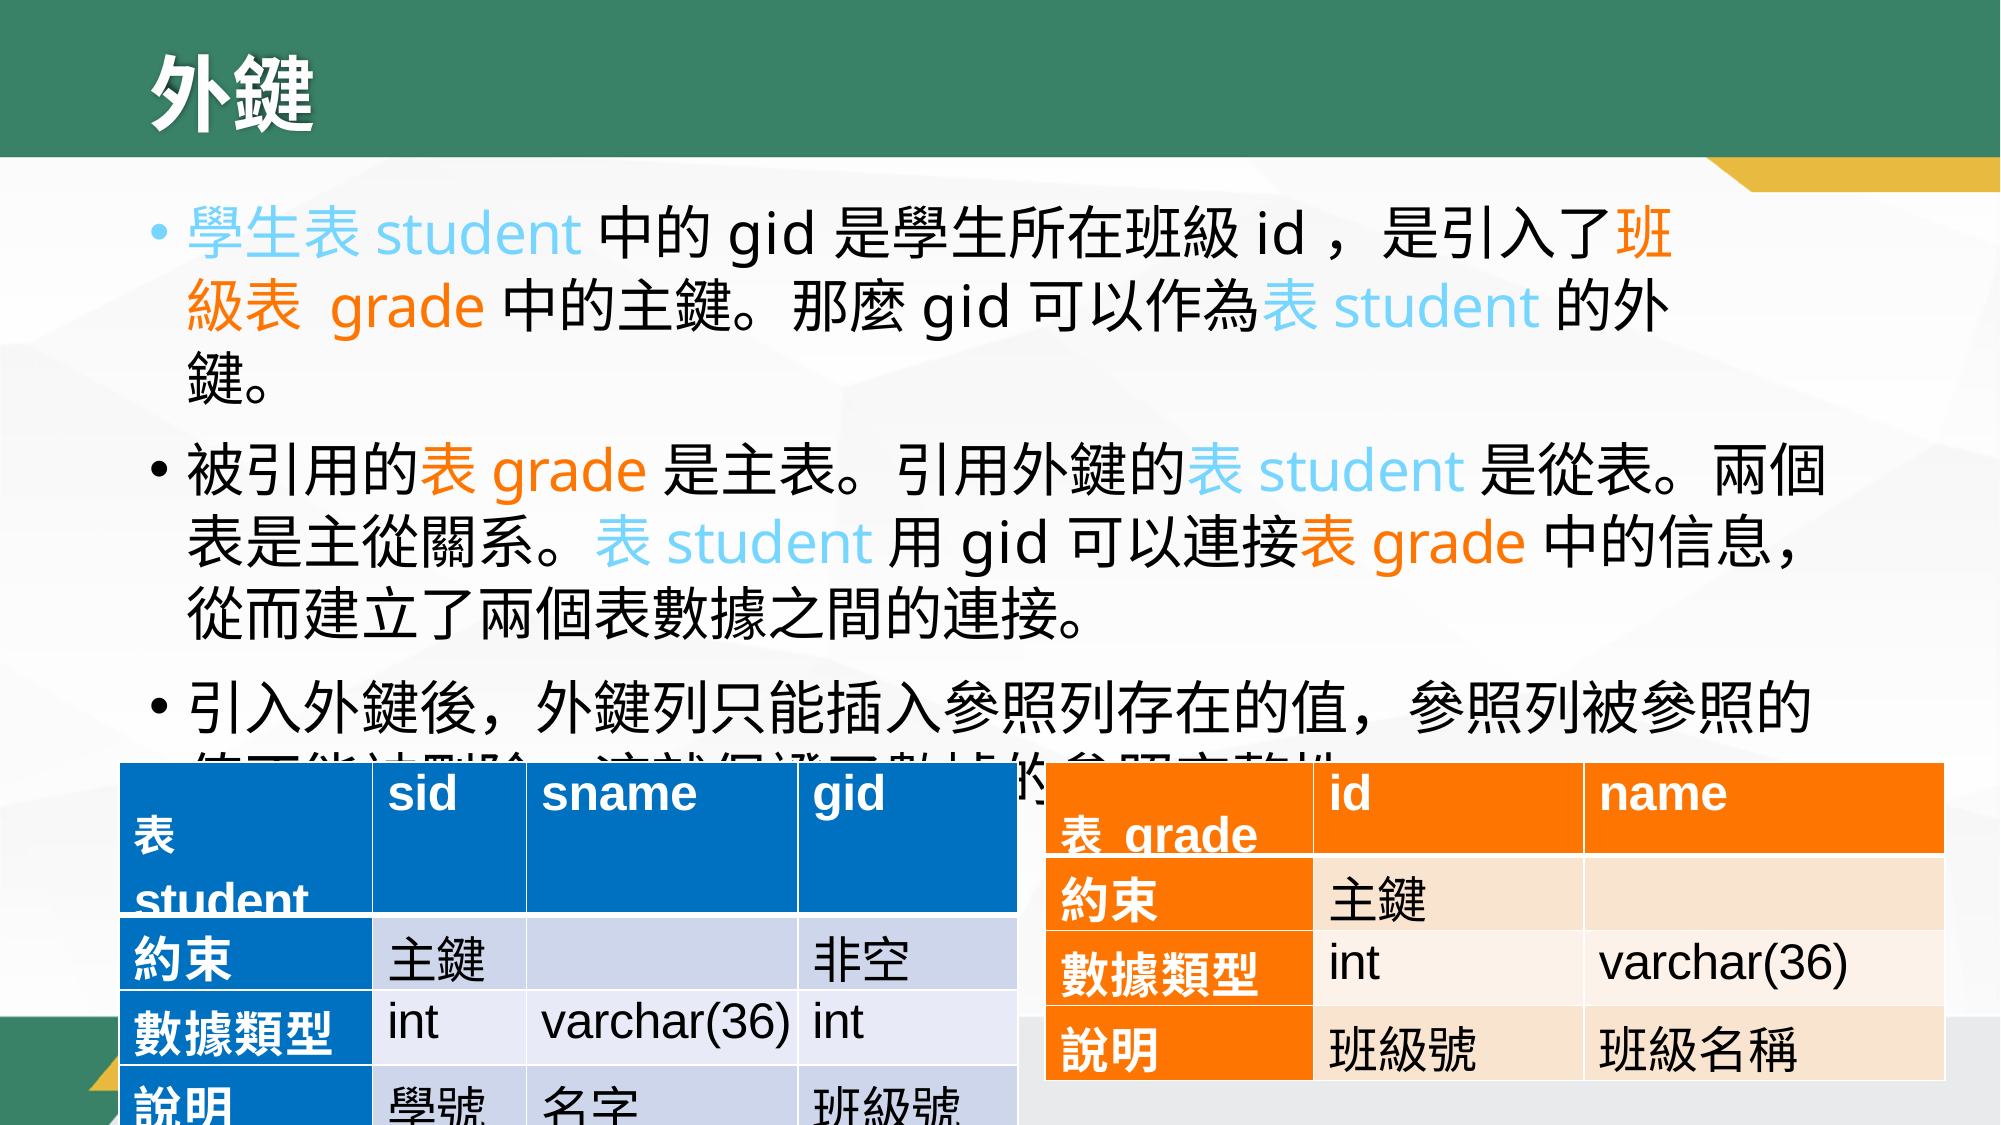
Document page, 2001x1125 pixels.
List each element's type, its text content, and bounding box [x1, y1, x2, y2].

table_cell 非空 [799, 918, 1017, 989]
table_cell 主鍵 [1314, 858, 1583, 930]
table_cell 數據類型 [1046, 931, 1313, 1005]
table_cell 說明 [1046, 1006, 1313, 1080]
table_header gid [799, 763, 1017, 912]
table_cell varchar(36) [1585, 931, 1944, 1005]
table_header 表 student [120, 763, 372, 912]
table_header 表 grade [1046, 763, 1313, 853]
table_cell [1585, 858, 1944, 930]
table_cell 班級名稱 [1585, 1006, 1944, 1080]
table_header id [1314, 763, 1583, 853]
table_header sid [373, 763, 526, 912]
table_cell 約束 [1046, 858, 1313, 930]
table_cell 名字 [527, 1066, 797, 1125]
table_cell 主鍵 [373, 918, 526, 989]
table_cell 學號 [373, 1066, 526, 1125]
table_cell int [373, 991, 526, 1064]
table_header name [1585, 763, 1944, 853]
table_cell [527, 918, 797, 989]
table_cell 說明 [120, 1066, 372, 1125]
table_cell 數據類型 [120, 991, 372, 1064]
table_cell 班級號 [799, 1066, 1017, 1125]
table_cell int [799, 991, 1017, 1064]
table_cell int [1314, 931, 1583, 1005]
picture [0, 0, 2001, 1125]
text_box 學生表student中的gid是學生所在班級id，是引入了班級表 grade中的主鍵。那麼gid可以作為表student的外鍵。 被引用的表grade是主表。引用外鍵的表student是從表。兩個表是主從關系。表student用gid可以連接表grade中的信息，從而建立了兩個表數據之間的連接。 引入外鍵後，外鍵列只能插入參照列存在的值，參照列被參照的值不能被刪除，這就保證了數據的參照完整性。 [147, 191, 1842, 814]
table_cell 約束 [120, 918, 372, 989]
table_header sname [527, 763, 797, 912]
table_cell 班級號 [1314, 1006, 1583, 1080]
table_cell varchar(36) [527, 991, 797, 1064]
